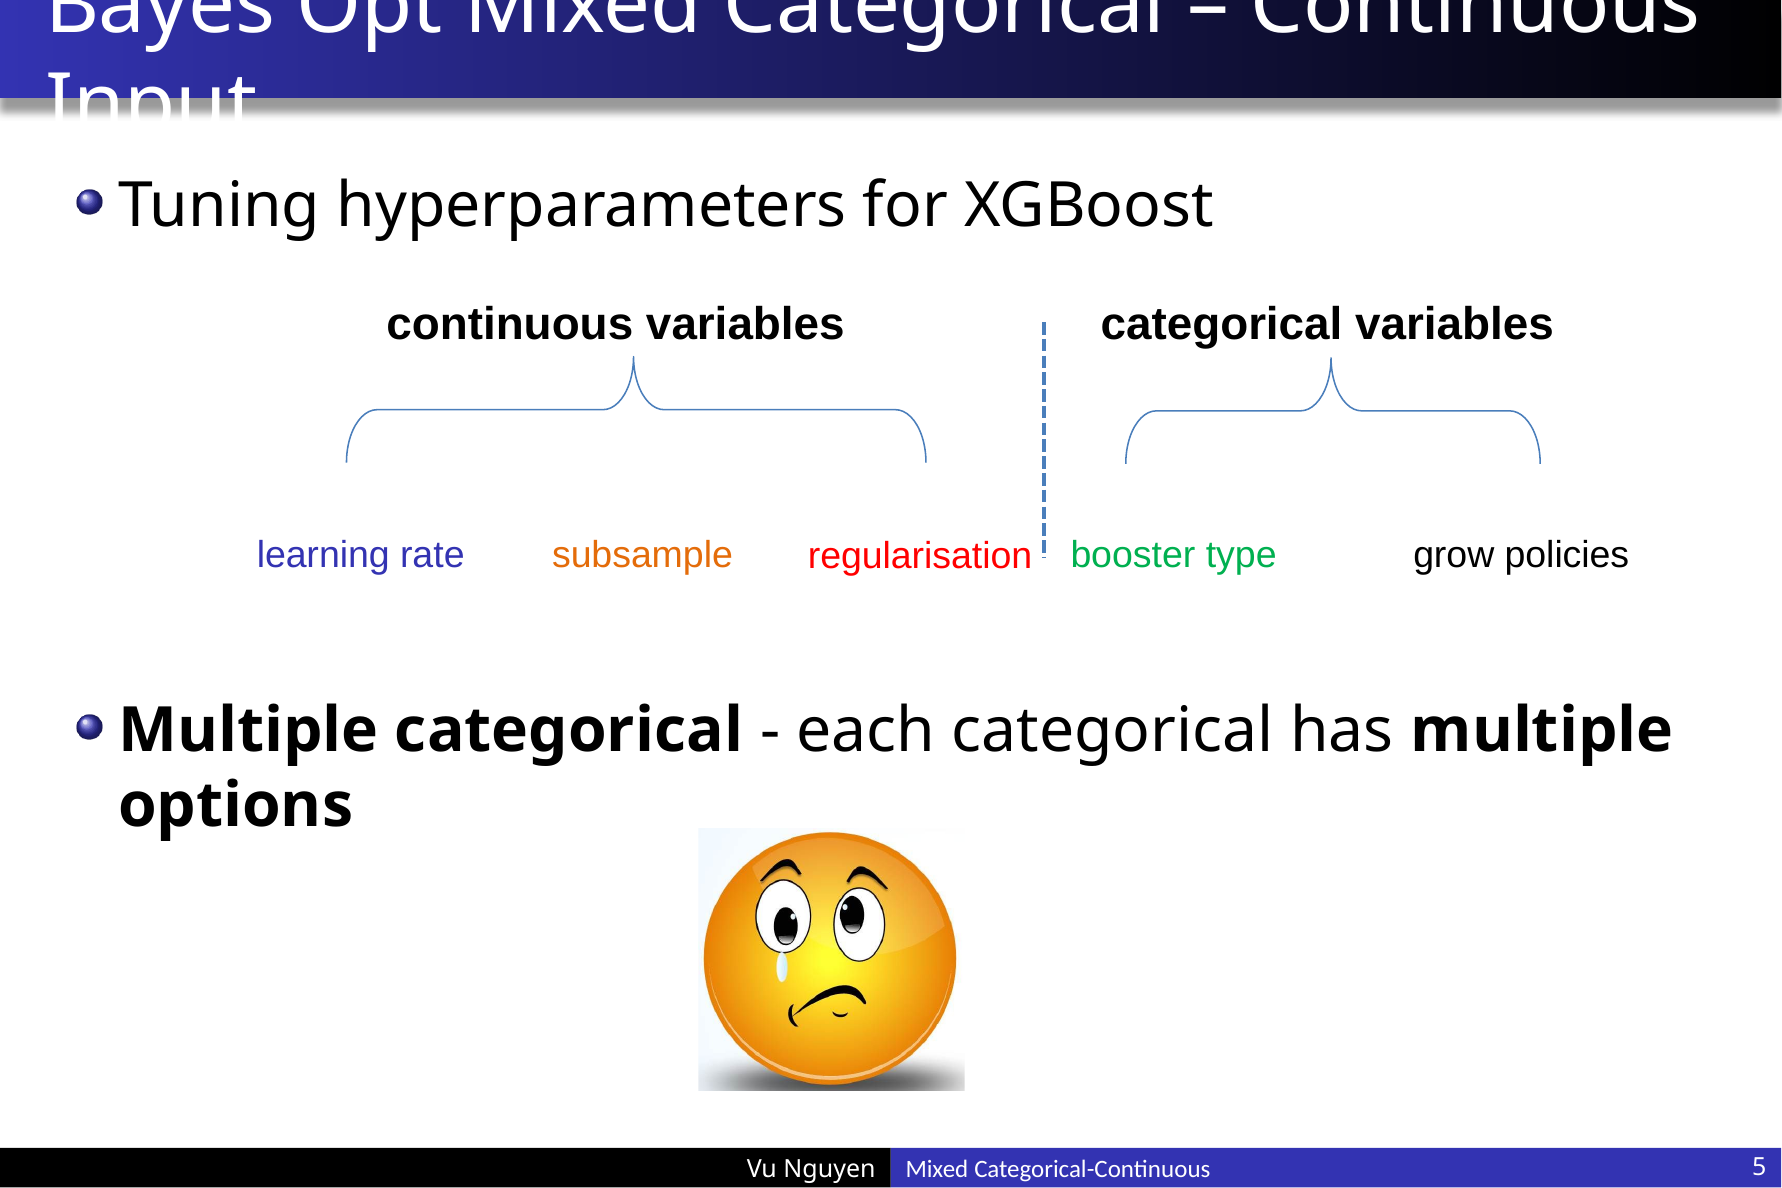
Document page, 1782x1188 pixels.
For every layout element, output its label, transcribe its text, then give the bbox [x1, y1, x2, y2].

text_box [1125, 357, 1541, 464]
picture [74, 187, 105, 216]
text_box continuous variables [371, 285, 860, 356]
footer Mixed Categorical-Continuous [890, 1147, 1573, 1187]
slide_number 5 [1573, 1147, 1782, 1188]
title Bayes Opt Mixed Categorical – Continuous Input [0, 0, 1737, 98]
picture [74, 712, 105, 741]
picture [698, 828, 965, 1091]
text_box [345, 356, 927, 463]
text_box categorical variables [1085, 285, 1570, 356]
